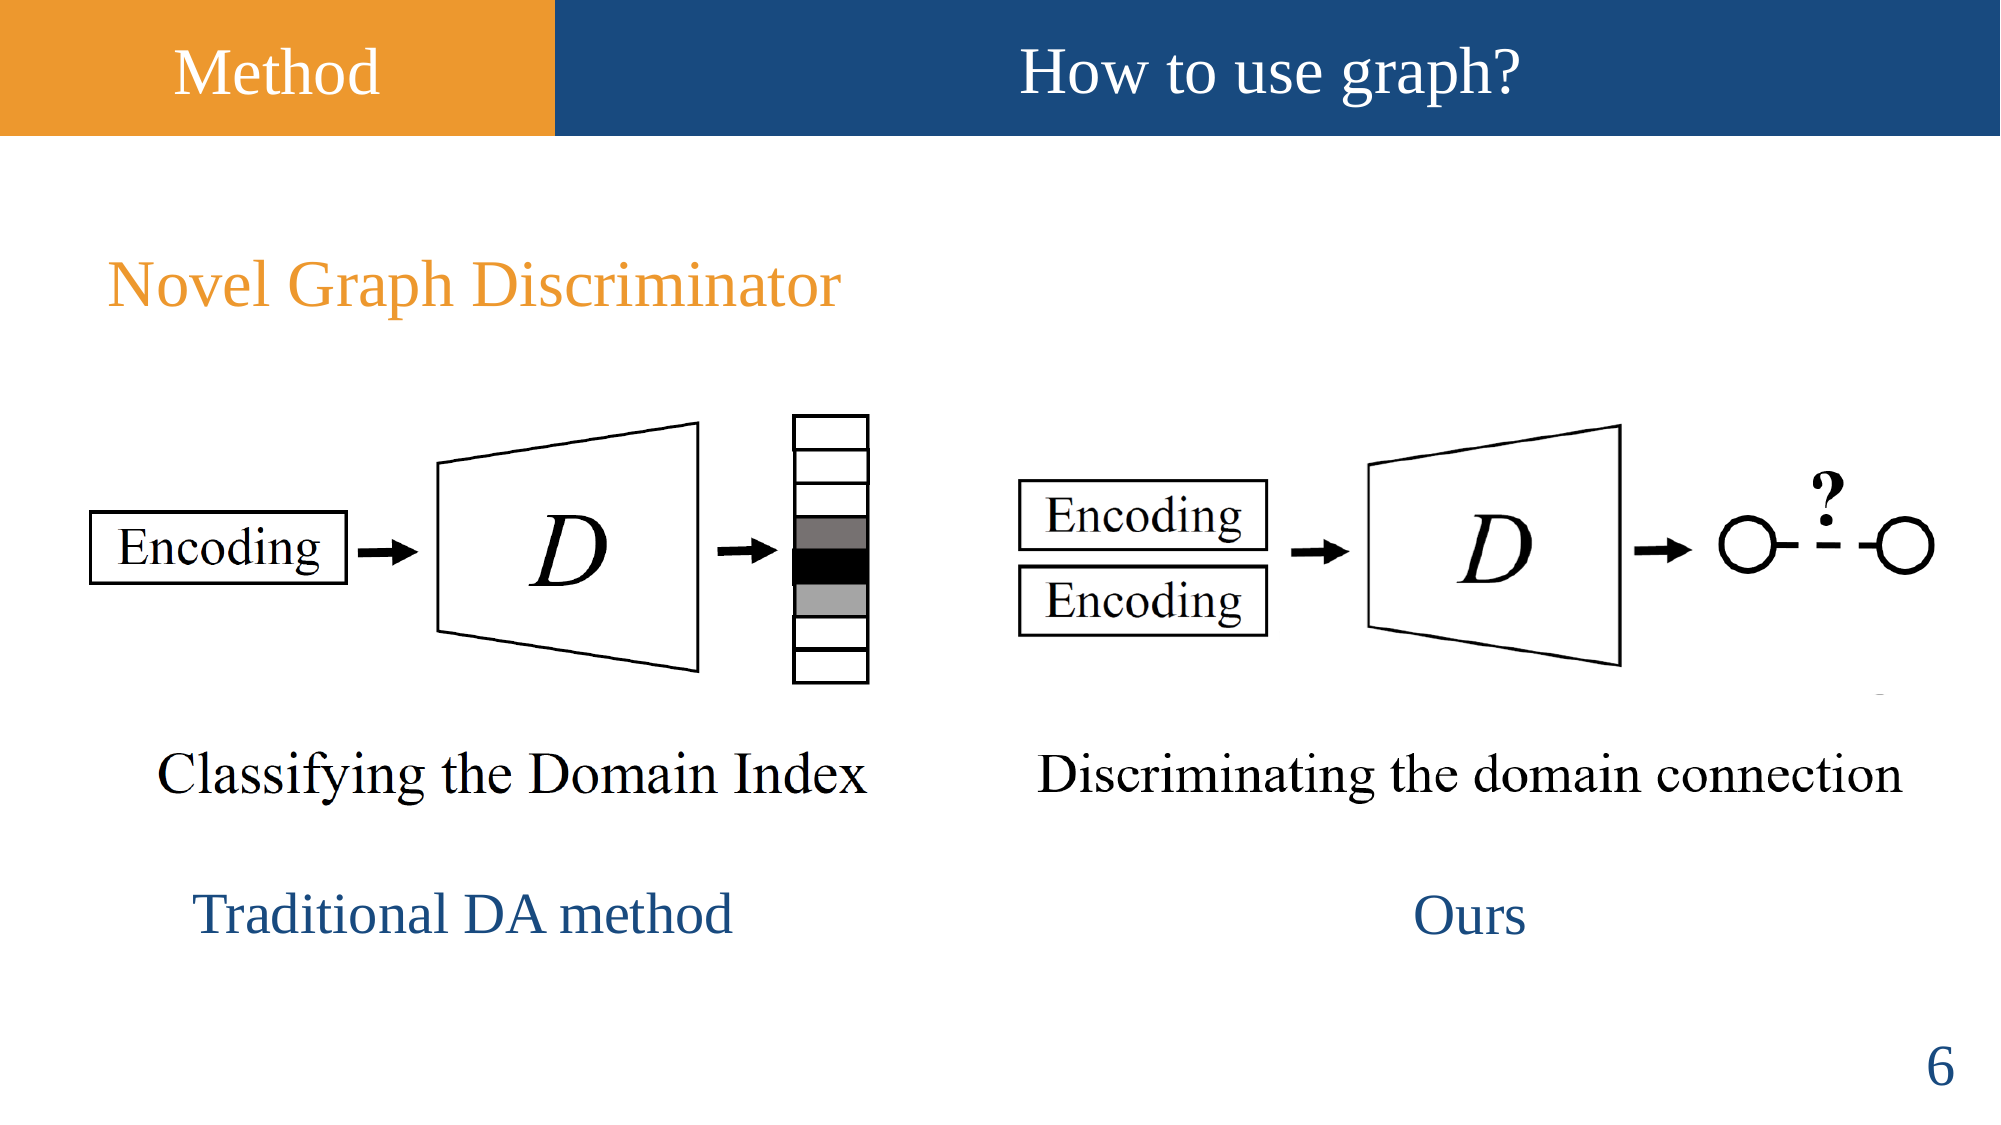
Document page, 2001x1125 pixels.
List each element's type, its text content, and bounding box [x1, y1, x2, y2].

text_box How to use graph? [596, 19, 1947, 115]
picture [999, 403, 1941, 813]
text_box 6 [1875, 1019, 2000, 1105]
text_box Ours [1133, 869, 1808, 954]
picture [59, 378, 974, 833]
text_box Traditional DA method [177, 867, 852, 953]
text_box Method [0, 0, 555, 136]
text_box Novel Graph Discriminator [13, 232, 938, 328]
text_box [555, 0, 2000, 136]
